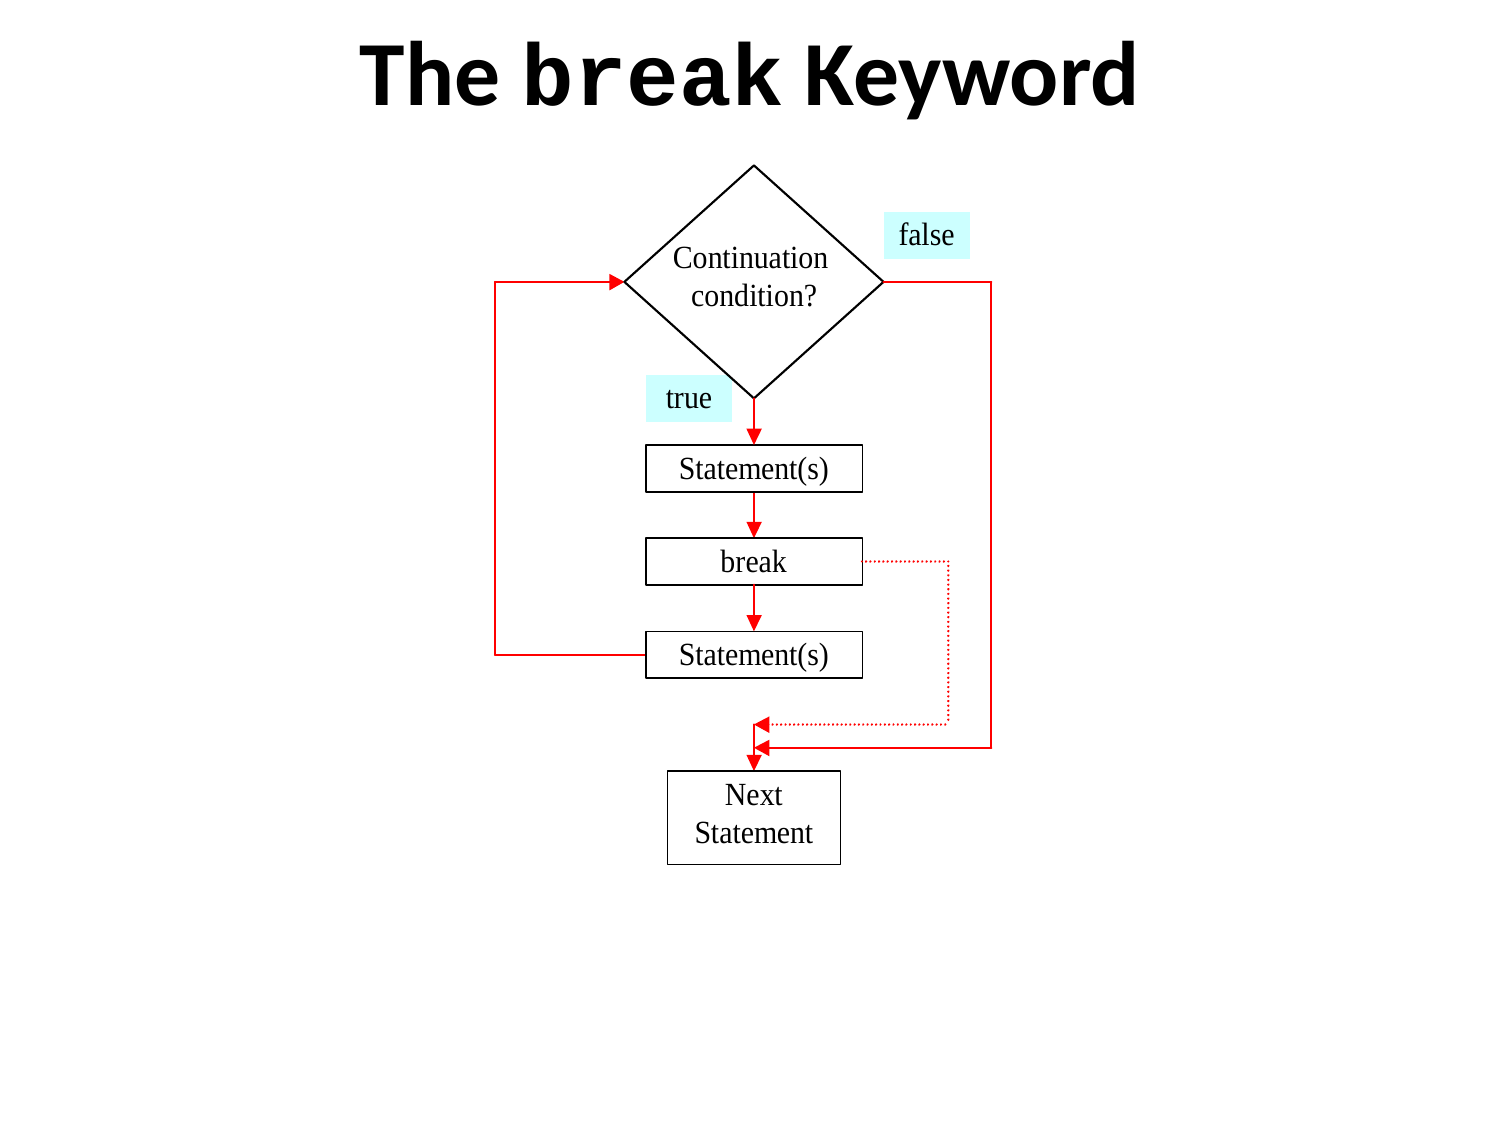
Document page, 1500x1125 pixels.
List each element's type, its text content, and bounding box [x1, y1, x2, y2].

title The break Keyword [112, 0, 1388, 138]
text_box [321, 137, 1116, 981]
